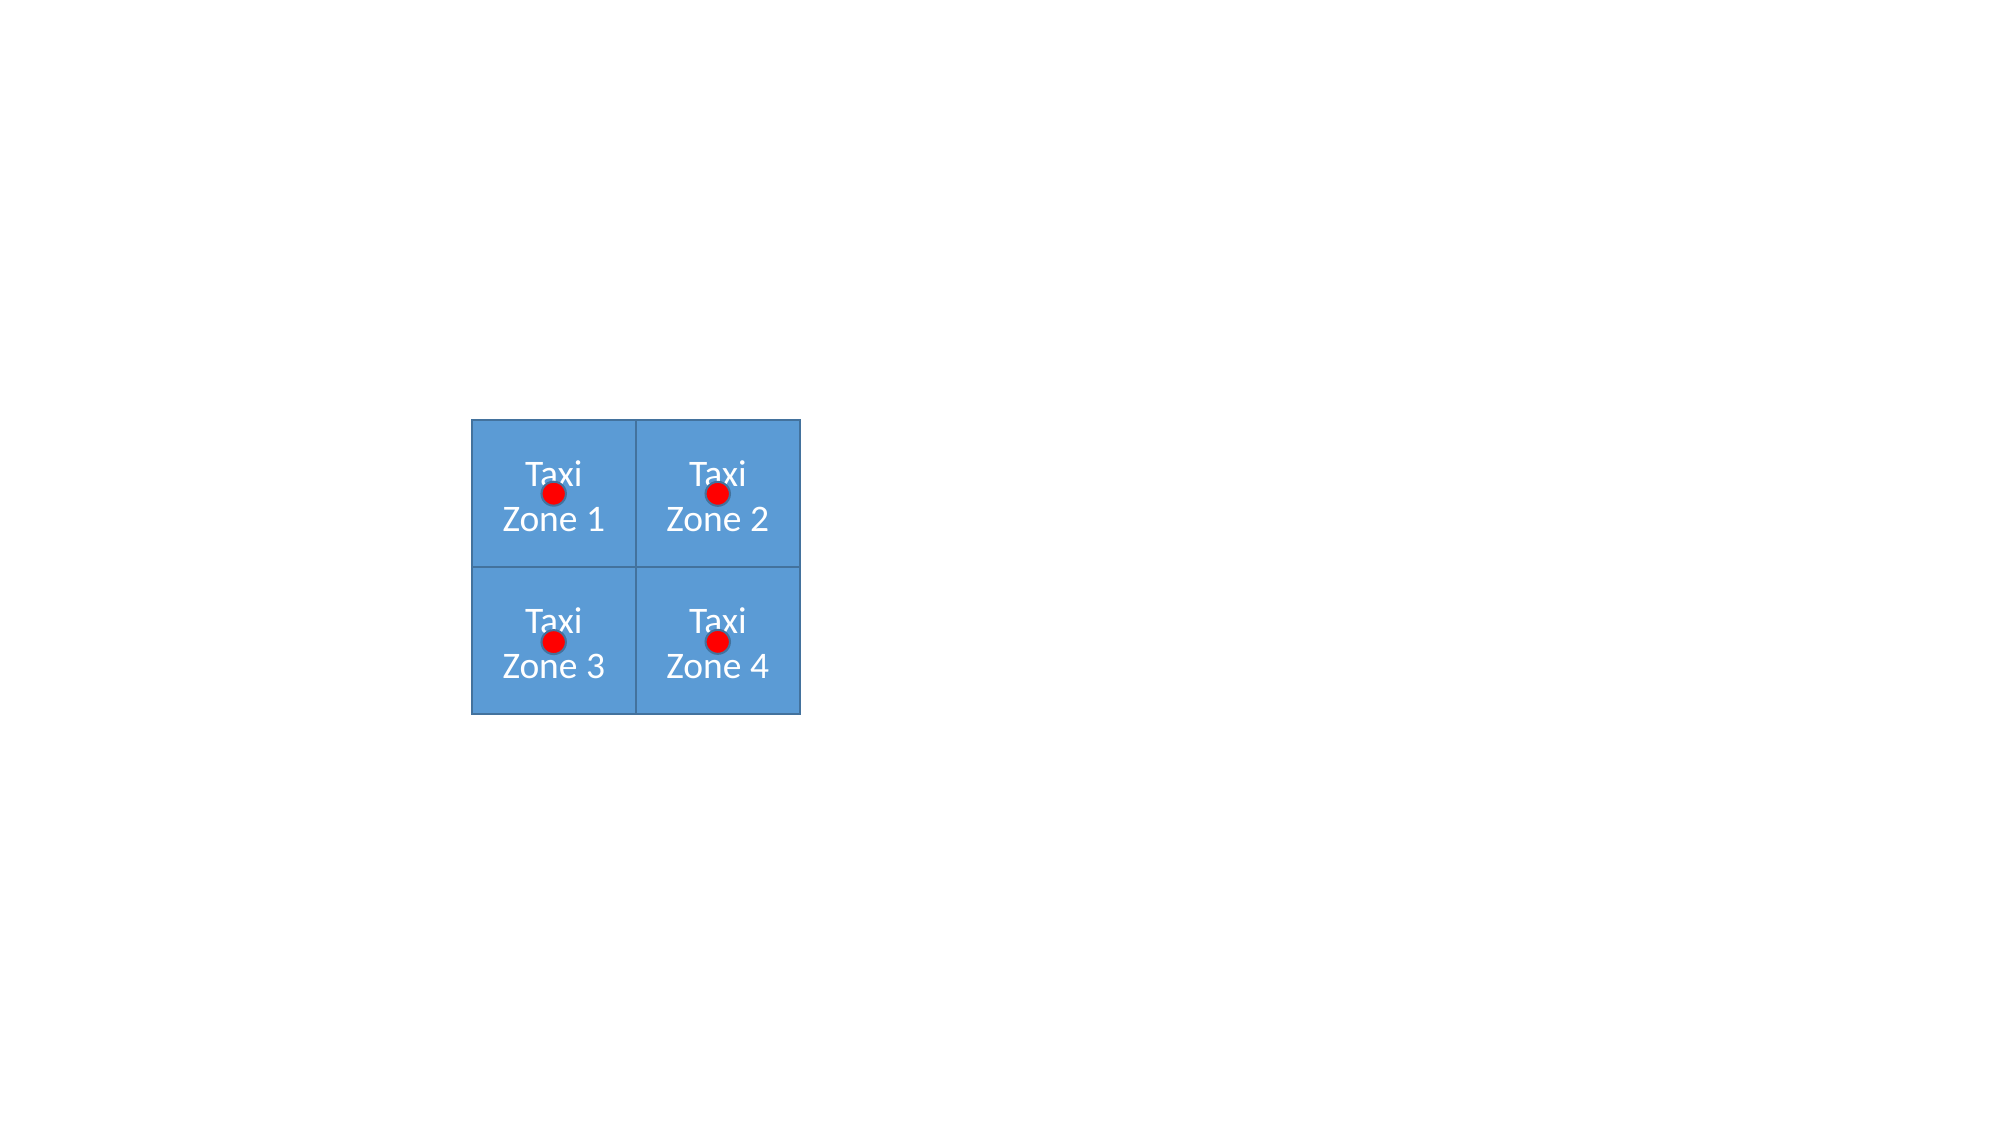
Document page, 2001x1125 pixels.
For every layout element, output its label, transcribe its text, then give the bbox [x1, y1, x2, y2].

text_box [540, 480, 567, 507]
text_box [540, 629, 567, 656]
text_box Taxi Zone 1 [471, 419, 635, 566]
text_box [704, 480, 732, 507]
text_box Taxi Zone 2 [635, 419, 801, 566]
text_box [704, 628, 732, 655]
text_box Taxi Zone 4 [635, 566, 801, 715]
text_box Taxi Zone 3 [471, 566, 635, 715]
